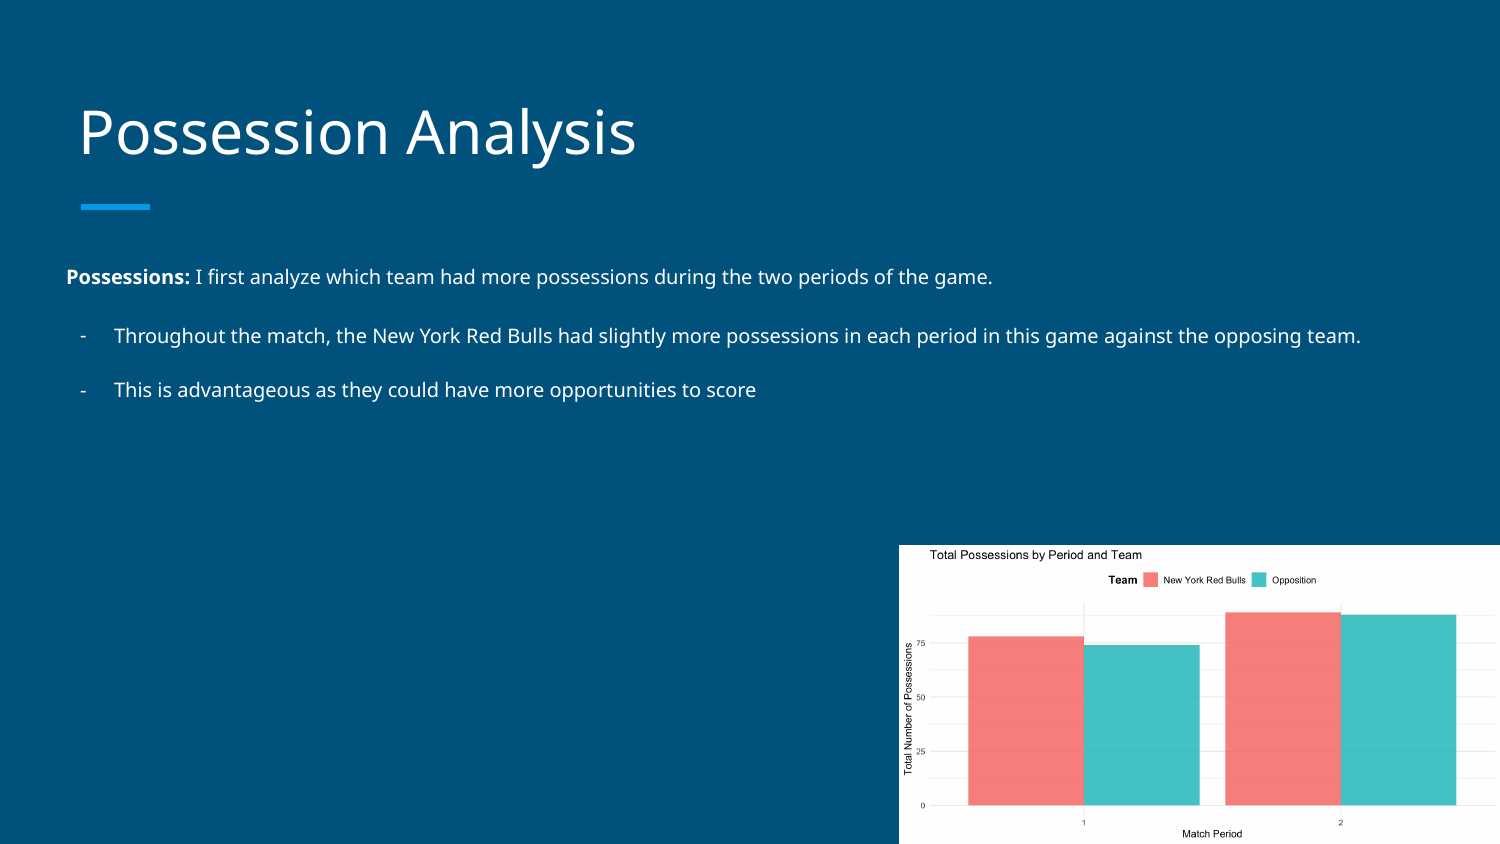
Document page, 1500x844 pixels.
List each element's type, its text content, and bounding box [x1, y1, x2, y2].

title Possession Analysis [63, 75, 1437, 188]
list Possessions: I first analyze which team had more possessions during the two periods of the game. Throughout the match, the New York Red Bulls had slightly more possessions in each period in this game against the opposing team. This is advantageous as they could have more opportunities to score [51, 221, 1484, 435]
picture [900, 546, 1500, 844]
